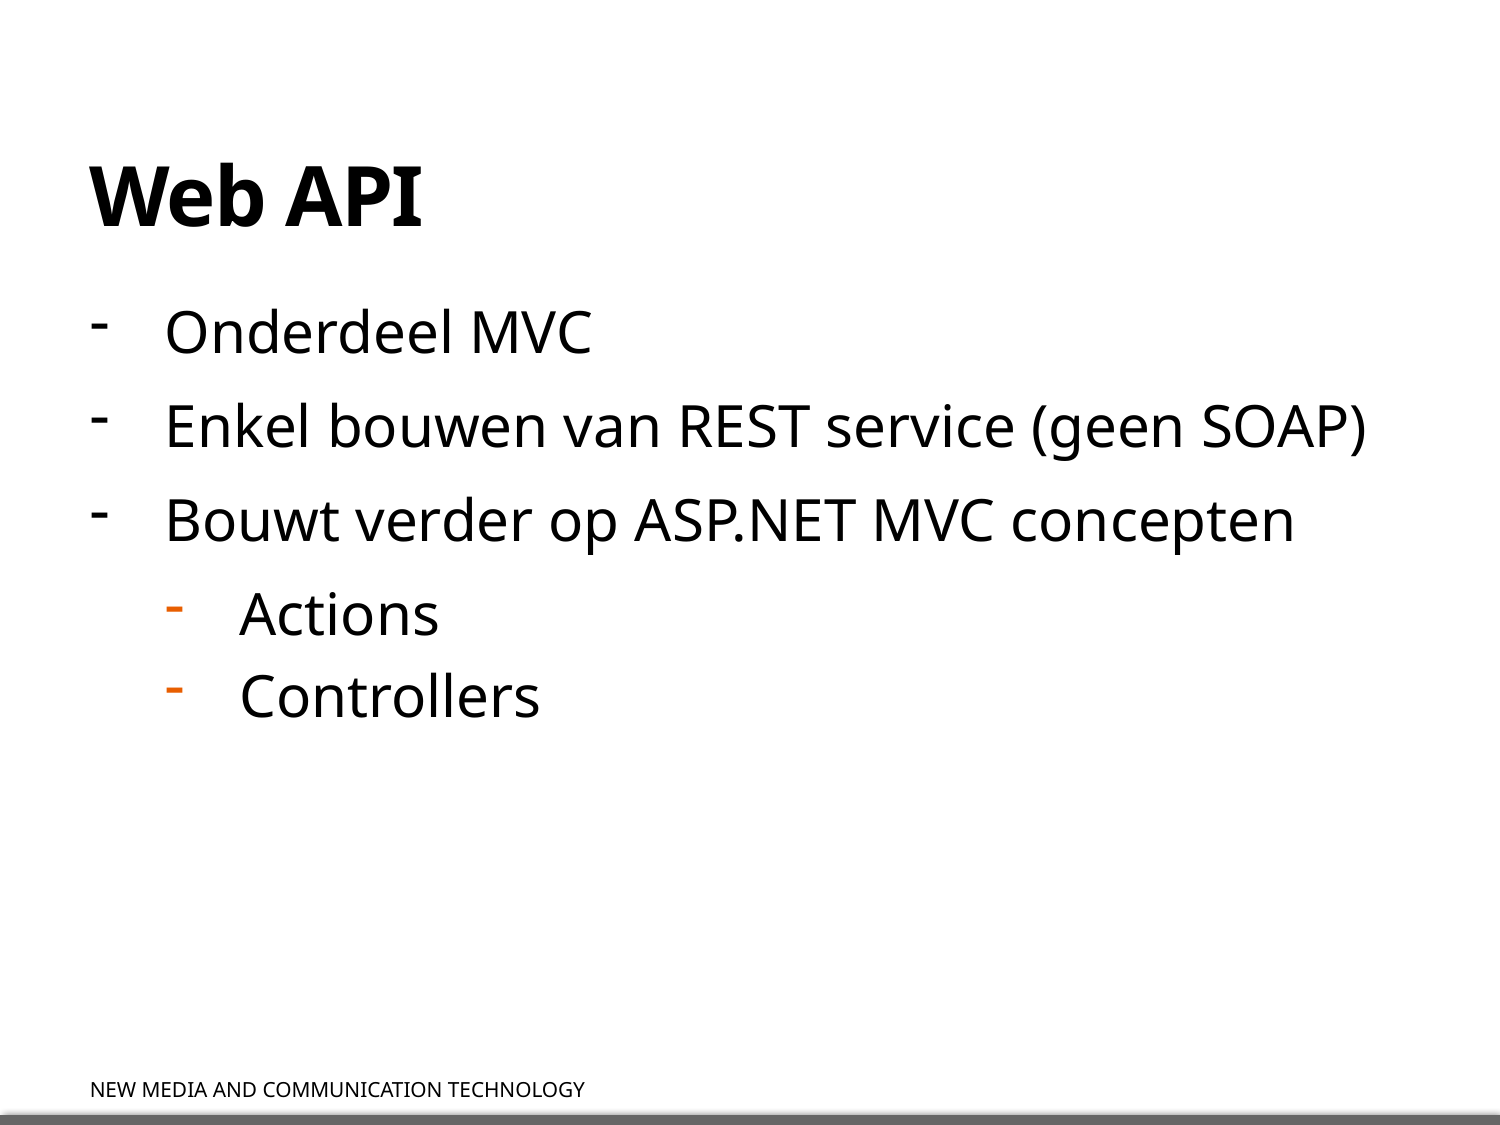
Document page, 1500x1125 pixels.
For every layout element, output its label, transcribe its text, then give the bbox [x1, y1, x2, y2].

title Web API [75, 25, 1425, 250]
list Onderdeel MVC Enkel bouwen van REST service (geen SOAP) Bouwt verder op ASP.NET MVC concepten Actions Controllers [75, 287, 1425, 1005]
